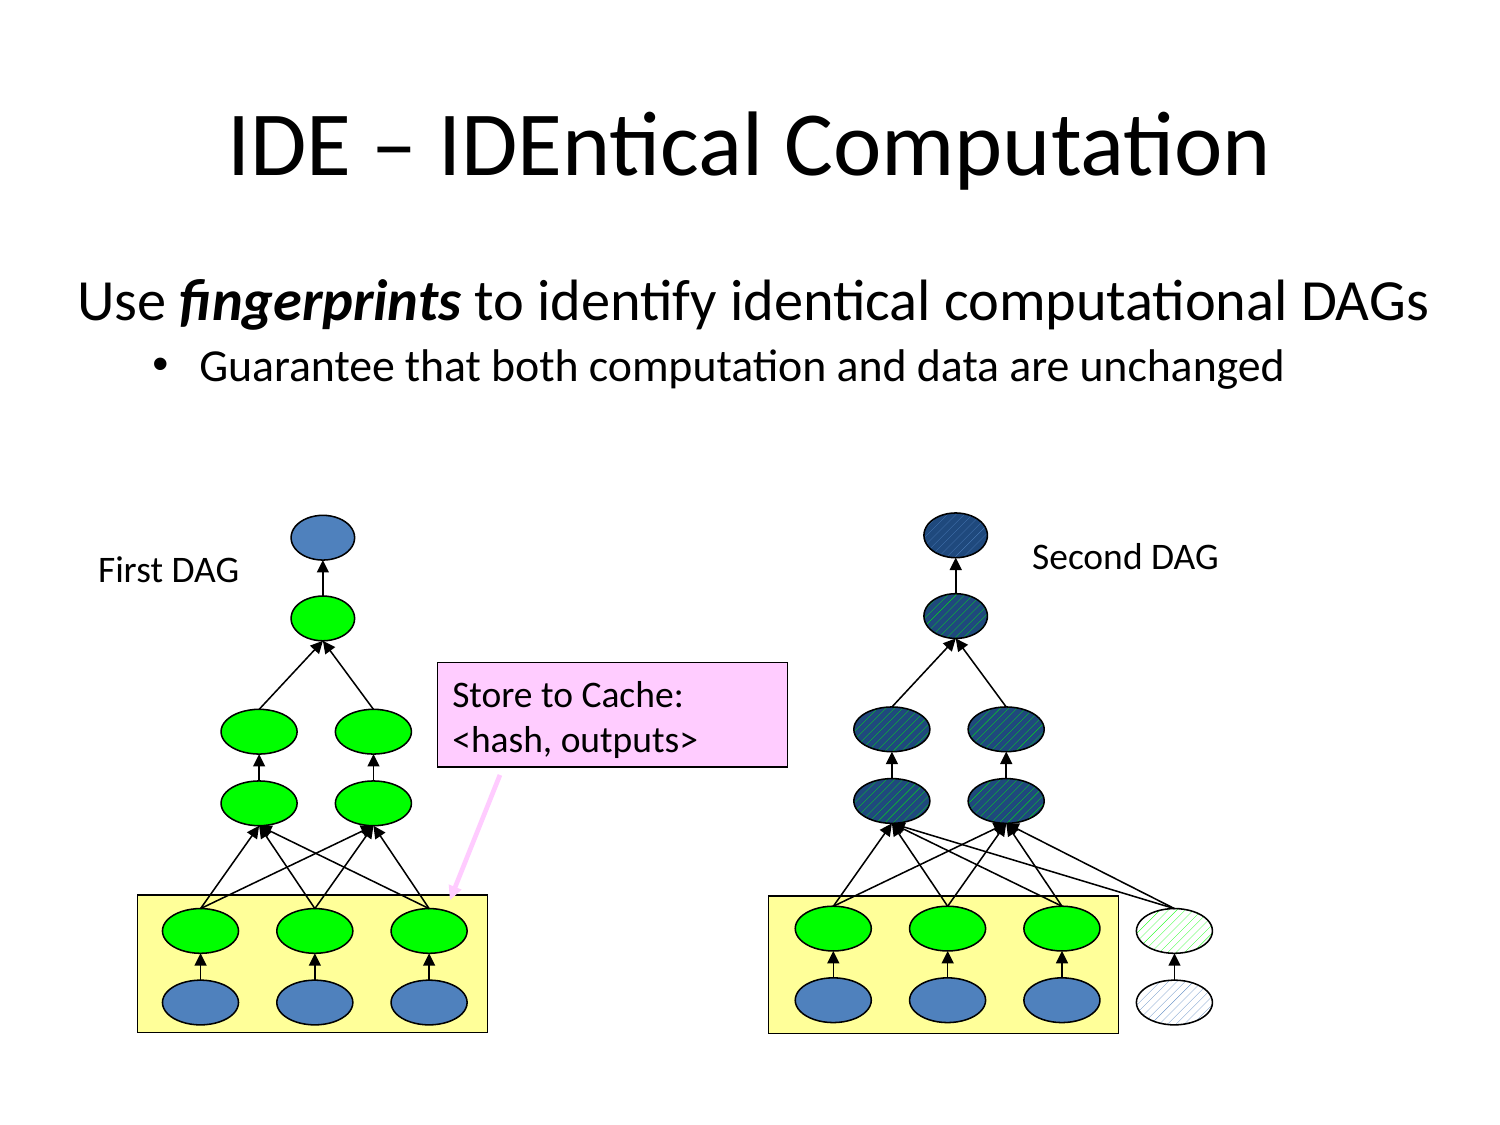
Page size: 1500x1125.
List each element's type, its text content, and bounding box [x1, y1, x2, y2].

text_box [322, 640, 374, 710]
text_box [137, 895, 488, 1033]
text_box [200, 825, 256, 909]
text_box [923, 512, 988, 558]
text_box [291, 515, 355, 561]
text_box [221, 781, 298, 823]
text_box [853, 707, 930, 752]
text_box First DAG [83, 537, 255, 598]
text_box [955, 638, 1007, 708]
text_box [162, 980, 239, 1025]
text_box [335, 709, 412, 755]
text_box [1005, 823, 1063, 907]
text_box [923, 593, 988, 636]
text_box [1066, 823, 1175, 909]
text_box [909, 918, 986, 951]
text_box [391, 980, 468, 1025]
text_box Second DAG [1017, 524, 1235, 585]
text_box [968, 707, 1045, 752]
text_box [258, 825, 372, 909]
text_box [795, 906, 872, 951]
text_box [391, 908, 468, 954]
text_box [1136, 980, 1213, 1025]
text_box [909, 978, 986, 1023]
text_box [1023, 978, 1100, 1023]
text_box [891, 823, 1003, 907]
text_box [258, 640, 321, 710]
text_box [1136, 908, 1213, 954]
text_box [968, 778, 1045, 820]
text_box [833, 823, 888, 907]
text_box [1023, 918, 1100, 951]
text_box [853, 778, 930, 820]
text_box [795, 978, 872, 1023]
text_box Store to Cache: <hash, outputs> [437, 662, 788, 768]
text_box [891, 638, 953, 708]
title IDE – IDEntical Computation [75, 45, 1425, 233]
text_box [276, 980, 353, 1025]
text_box [276, 917, 353, 954]
text_box [448, 774, 501, 901]
text_box [768, 895, 1119, 1034]
text_box [291, 596, 355, 639]
text_box [335, 781, 412, 823]
text_box [221, 709, 298, 755]
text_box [373, 825, 430, 909]
text_box [162, 908, 239, 954]
list Use fingerprints to identify identical computational DAGs Guarantee that both computation and data are unchanged [62, 262, 1450, 413]
